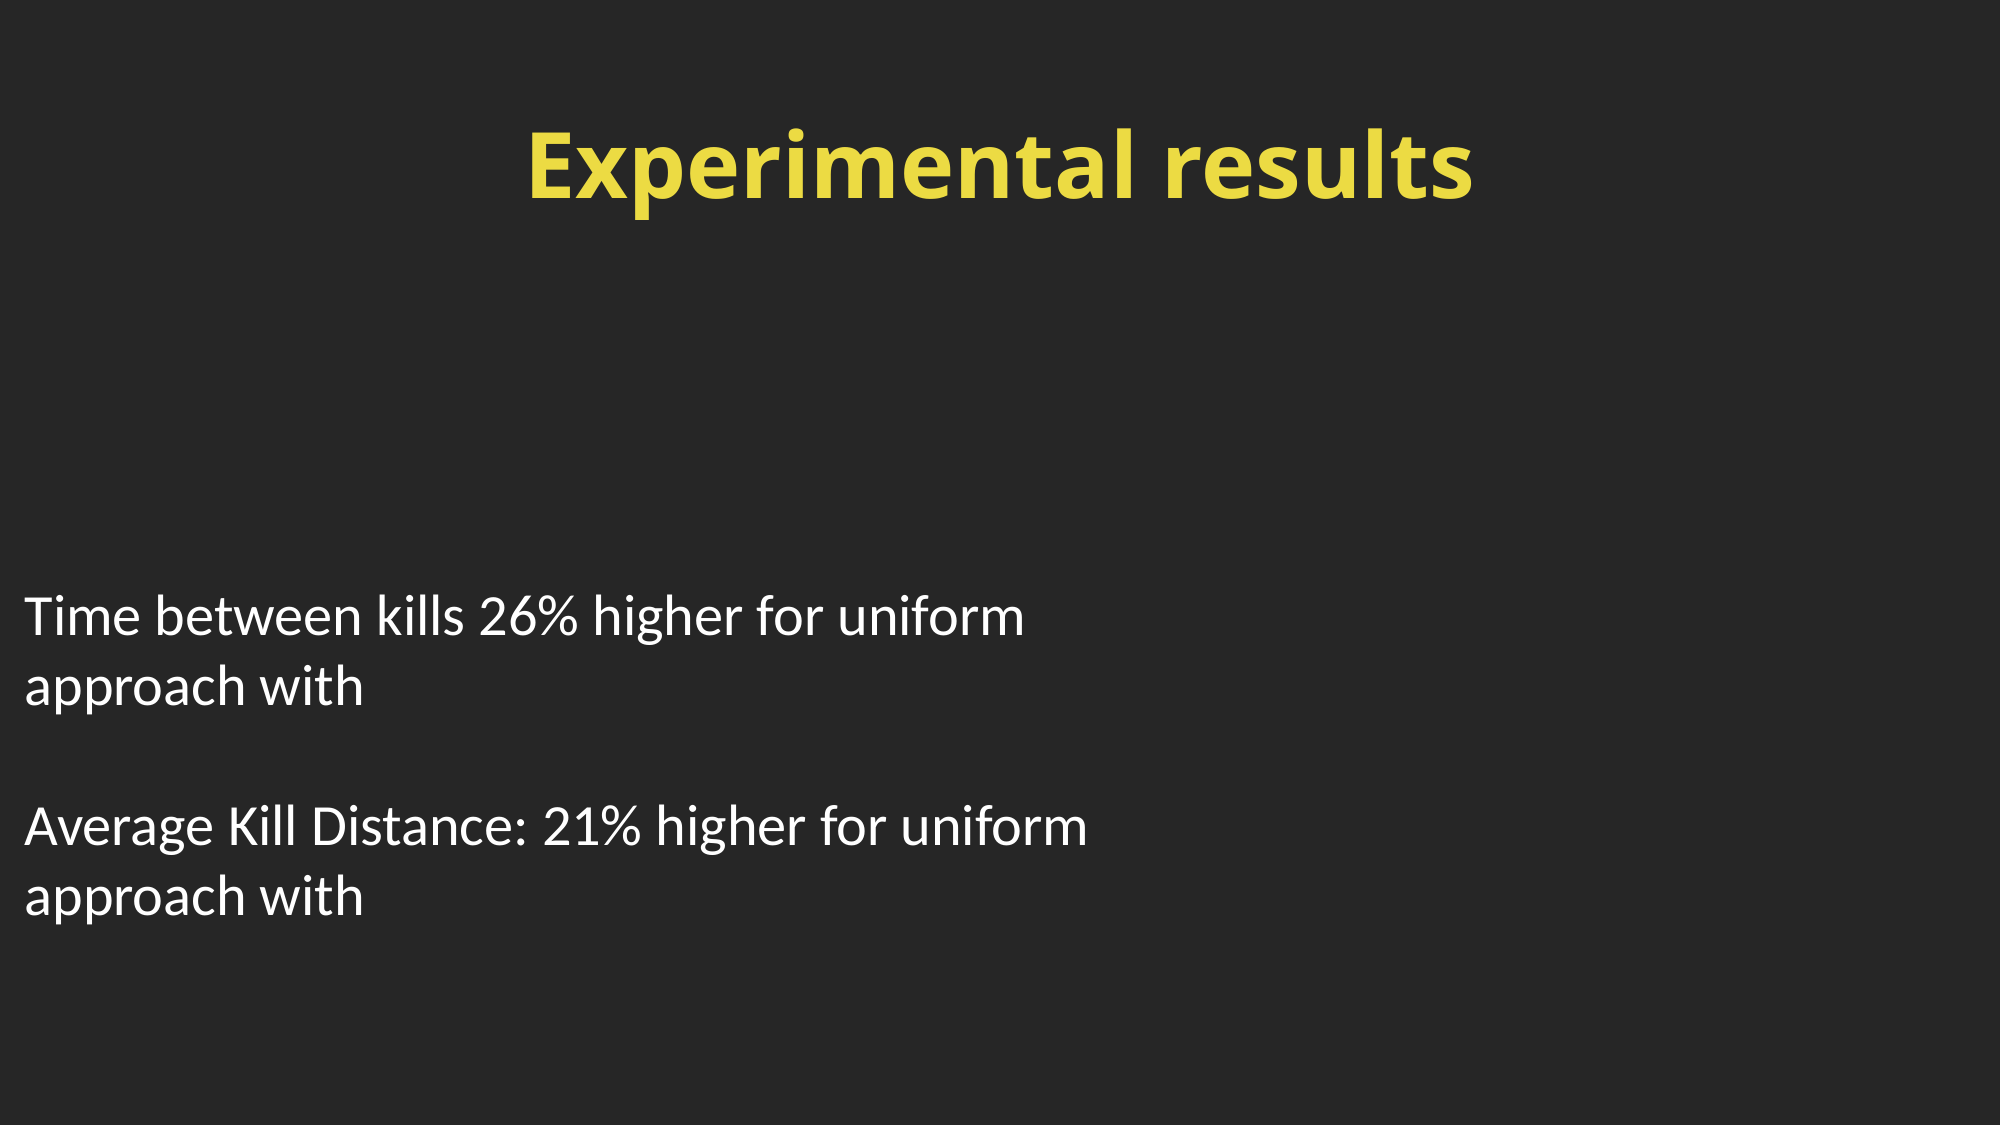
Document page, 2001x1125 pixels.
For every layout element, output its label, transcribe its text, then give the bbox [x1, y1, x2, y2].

title Experimental results [137, 59, 1863, 278]
